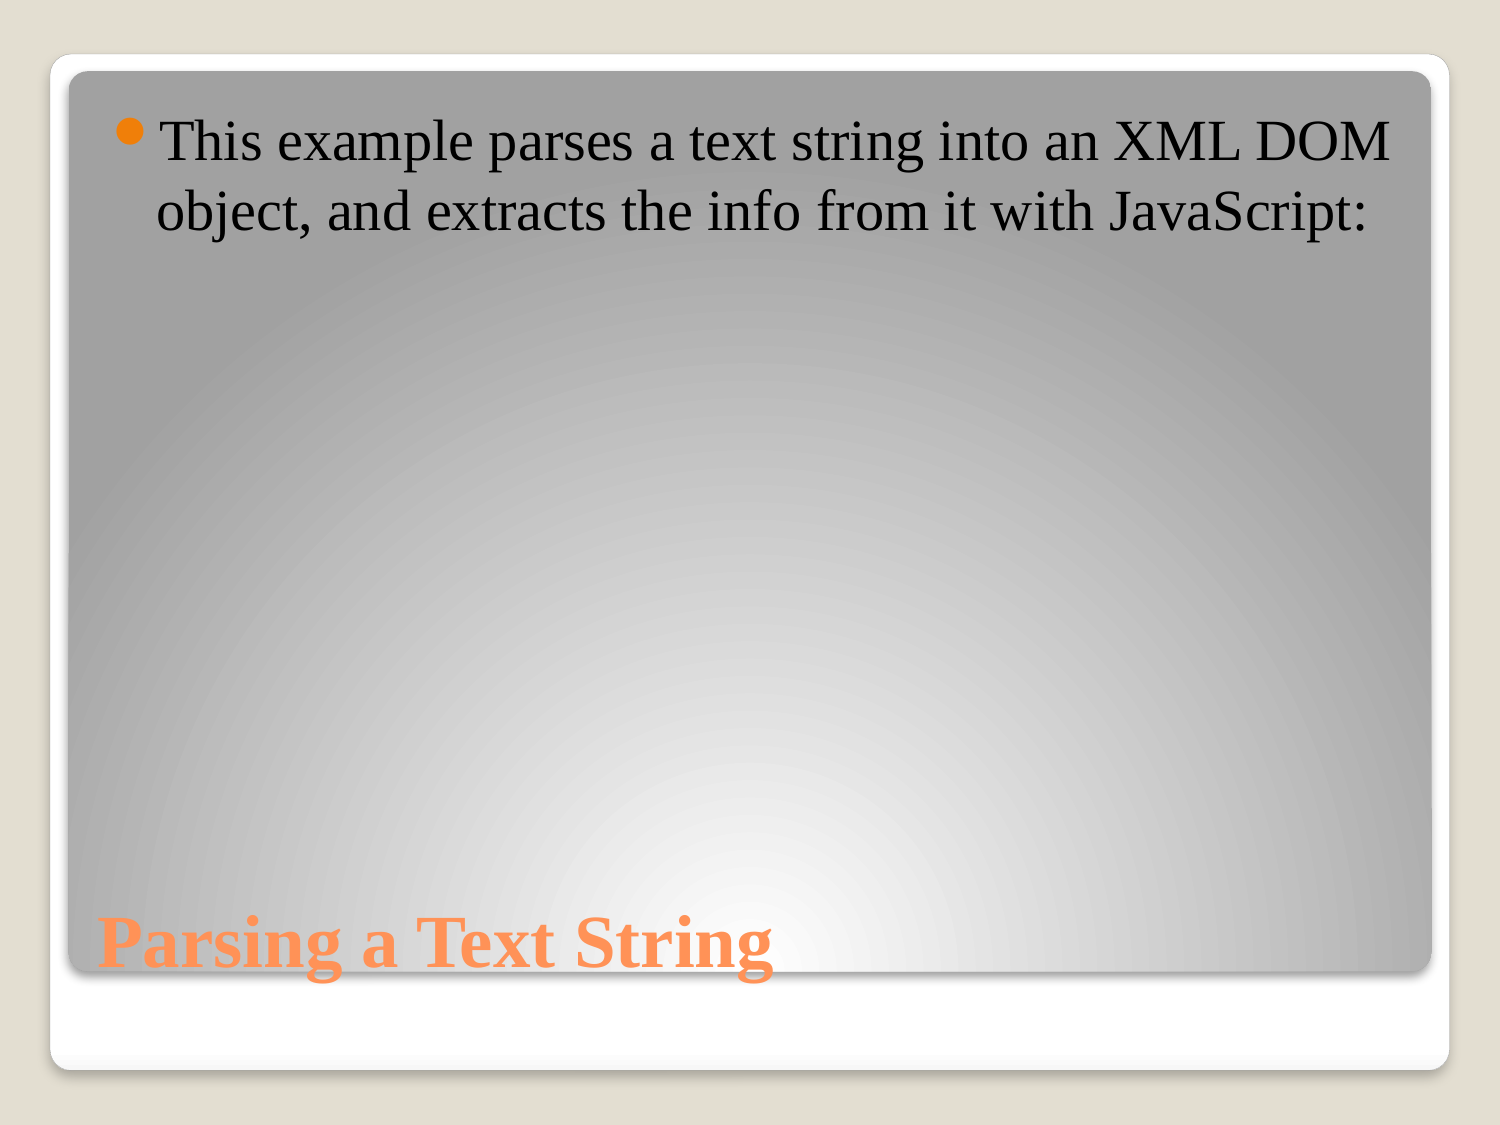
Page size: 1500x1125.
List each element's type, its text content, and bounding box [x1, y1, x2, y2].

title Parsing a Text String [82, 817, 1425, 990]
list This example parses a text string into an XML DOM object, and extracts the info from it with JavaScript: [82, 86, 1425, 774]
